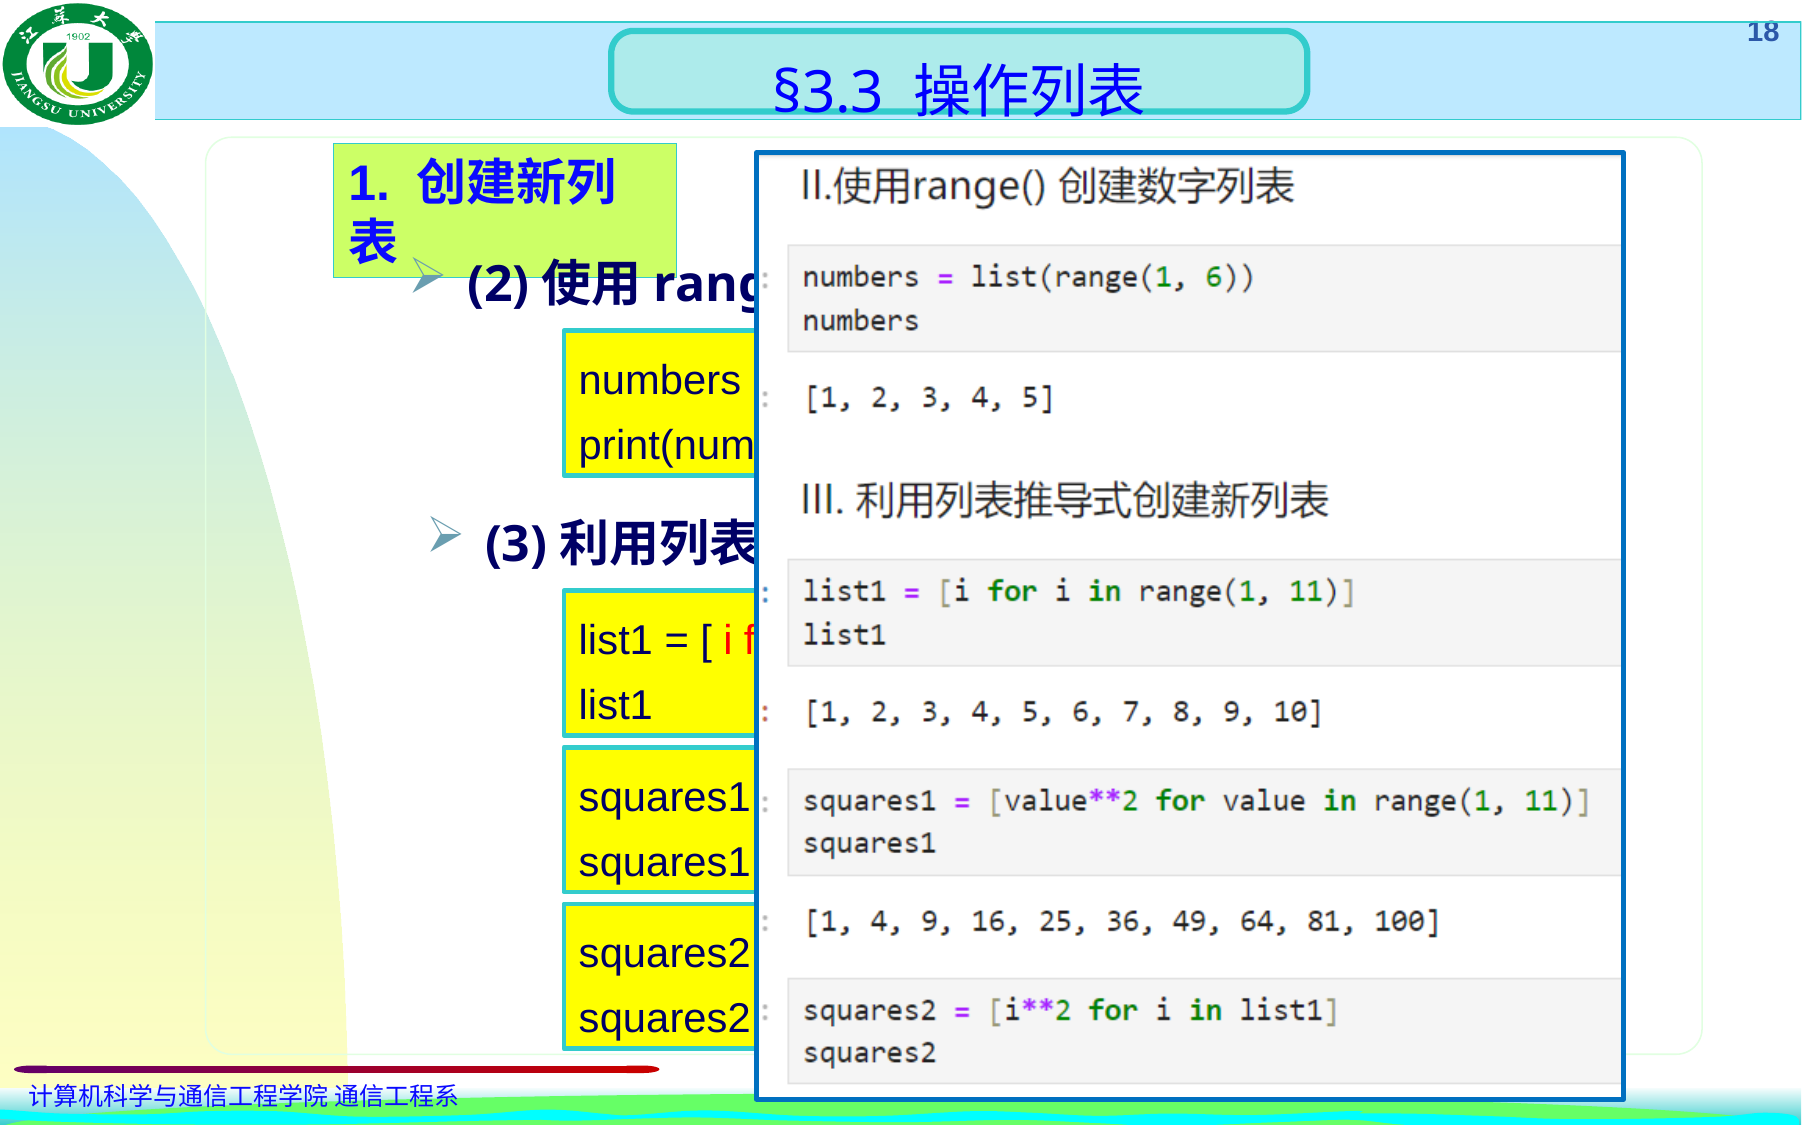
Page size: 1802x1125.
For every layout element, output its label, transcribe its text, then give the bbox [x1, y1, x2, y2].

text_box §3.3 操作列表 [611, 30, 1308, 112]
picture [758, 154, 1622, 1098]
text_box (2)使用range() 创建数字列表 [392, 235, 753, 315]
text_box squares1 = [ value**2 for value in range(1, 11)] squares1 [563, 747, 753, 892]
text_box (3)利用列表推导式创建新列表 [410, 494, 753, 574]
text_box numbers = list(range(1, 6)) print(numbers) [563, 330, 753, 476]
picture [0, 1, 155, 127]
text_box 1. 创建新列表 [333, 143, 677, 278]
text_box squares2 = [ i**2 for i in list1] squares2 [563, 903, 753, 1049]
text_box list1 = [ i for i in range(1, 11)] list1 [563, 590, 753, 736]
